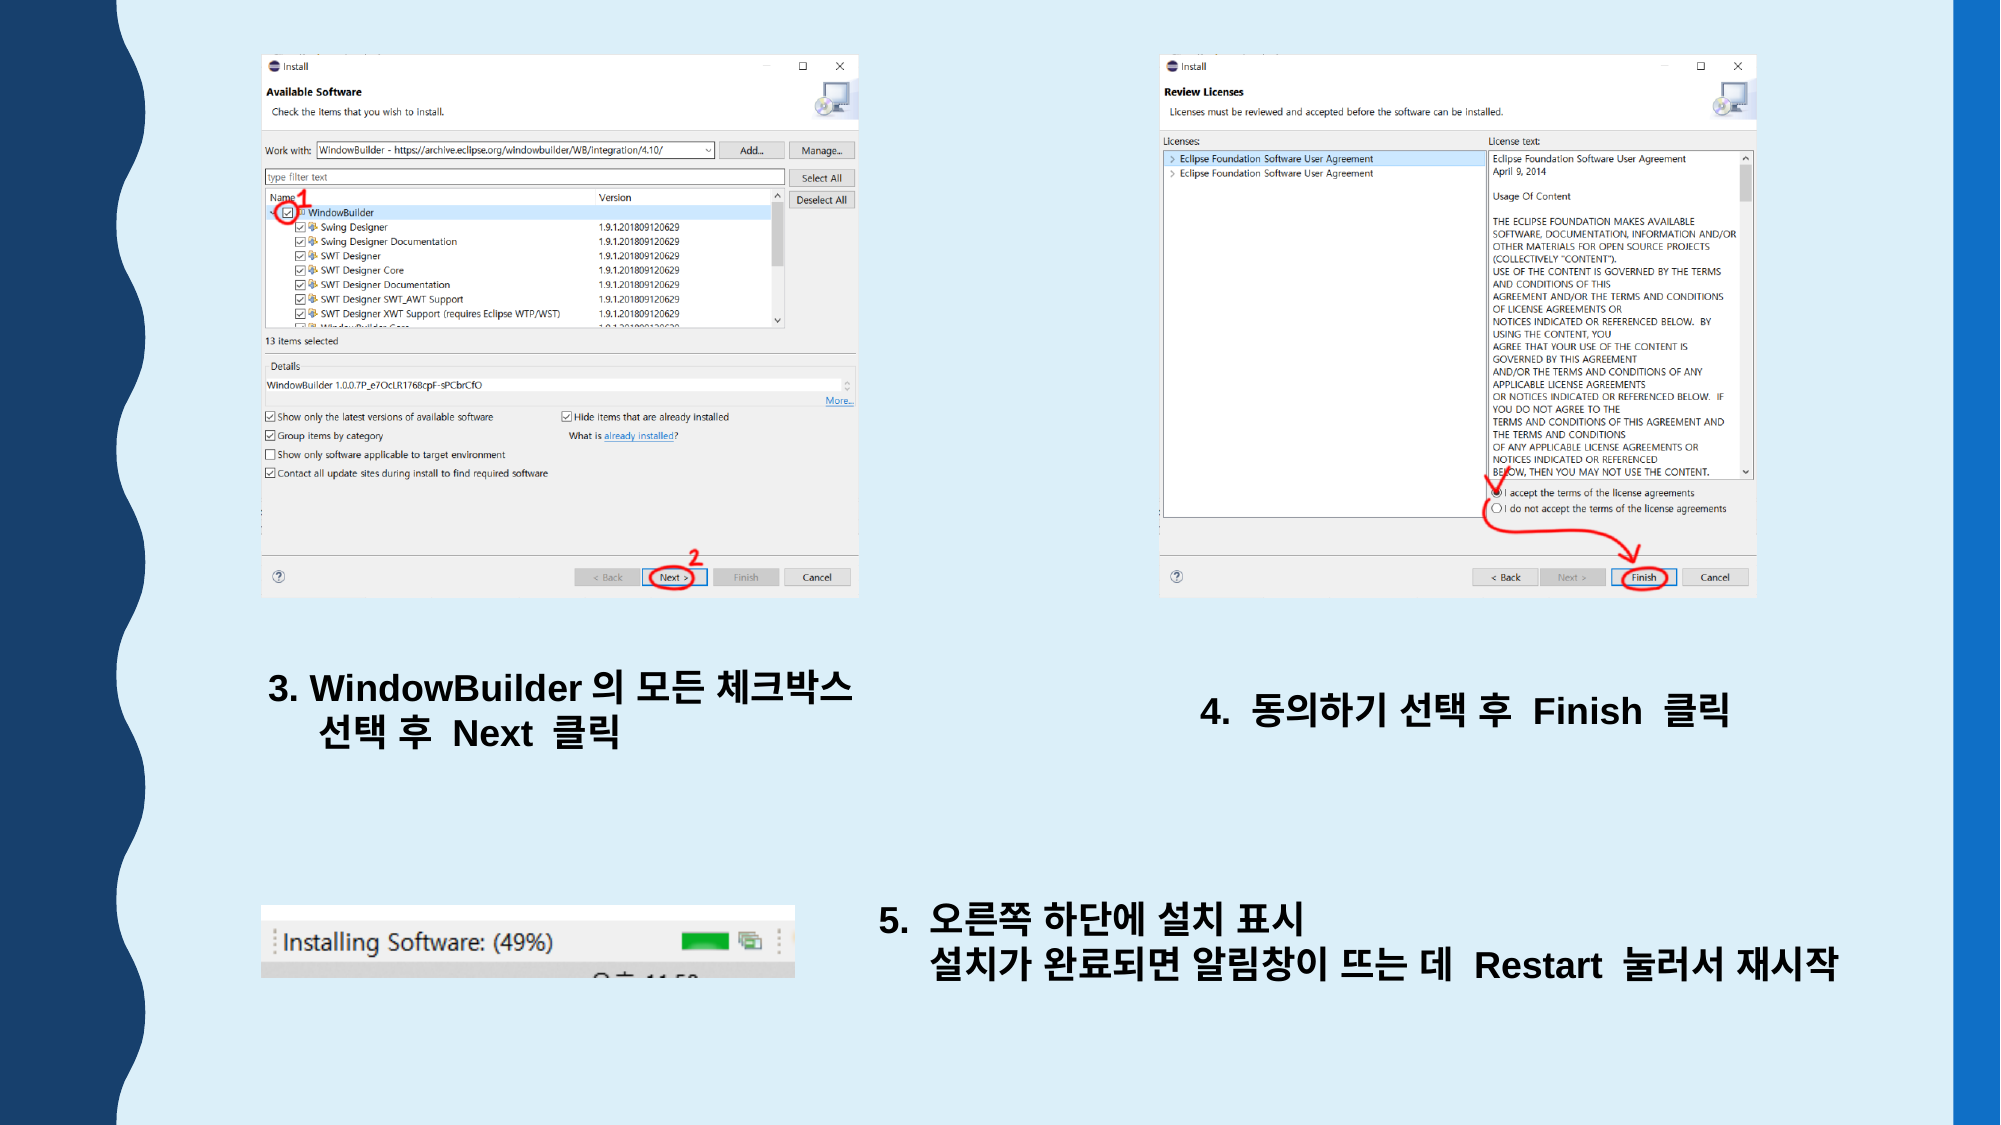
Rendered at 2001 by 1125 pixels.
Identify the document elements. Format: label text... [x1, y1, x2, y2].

picture [261, 905, 795, 978]
text_box 3. WindowBuilder의 모든 체크박스 선택 후 Next 클릭 [253, 656, 880, 762]
picture [1159, 54, 1757, 598]
text_box 4. 동의하기 선택 후 Finish 클릭 [1185, 679, 1748, 740]
picture [261, 54, 859, 598]
text_box 5. 오른쪽 하단에 설치 표시 설치가 완료되면 알림창이 뜨는 데 Restart 눌러서 재시작 [864, 888, 1855, 994]
